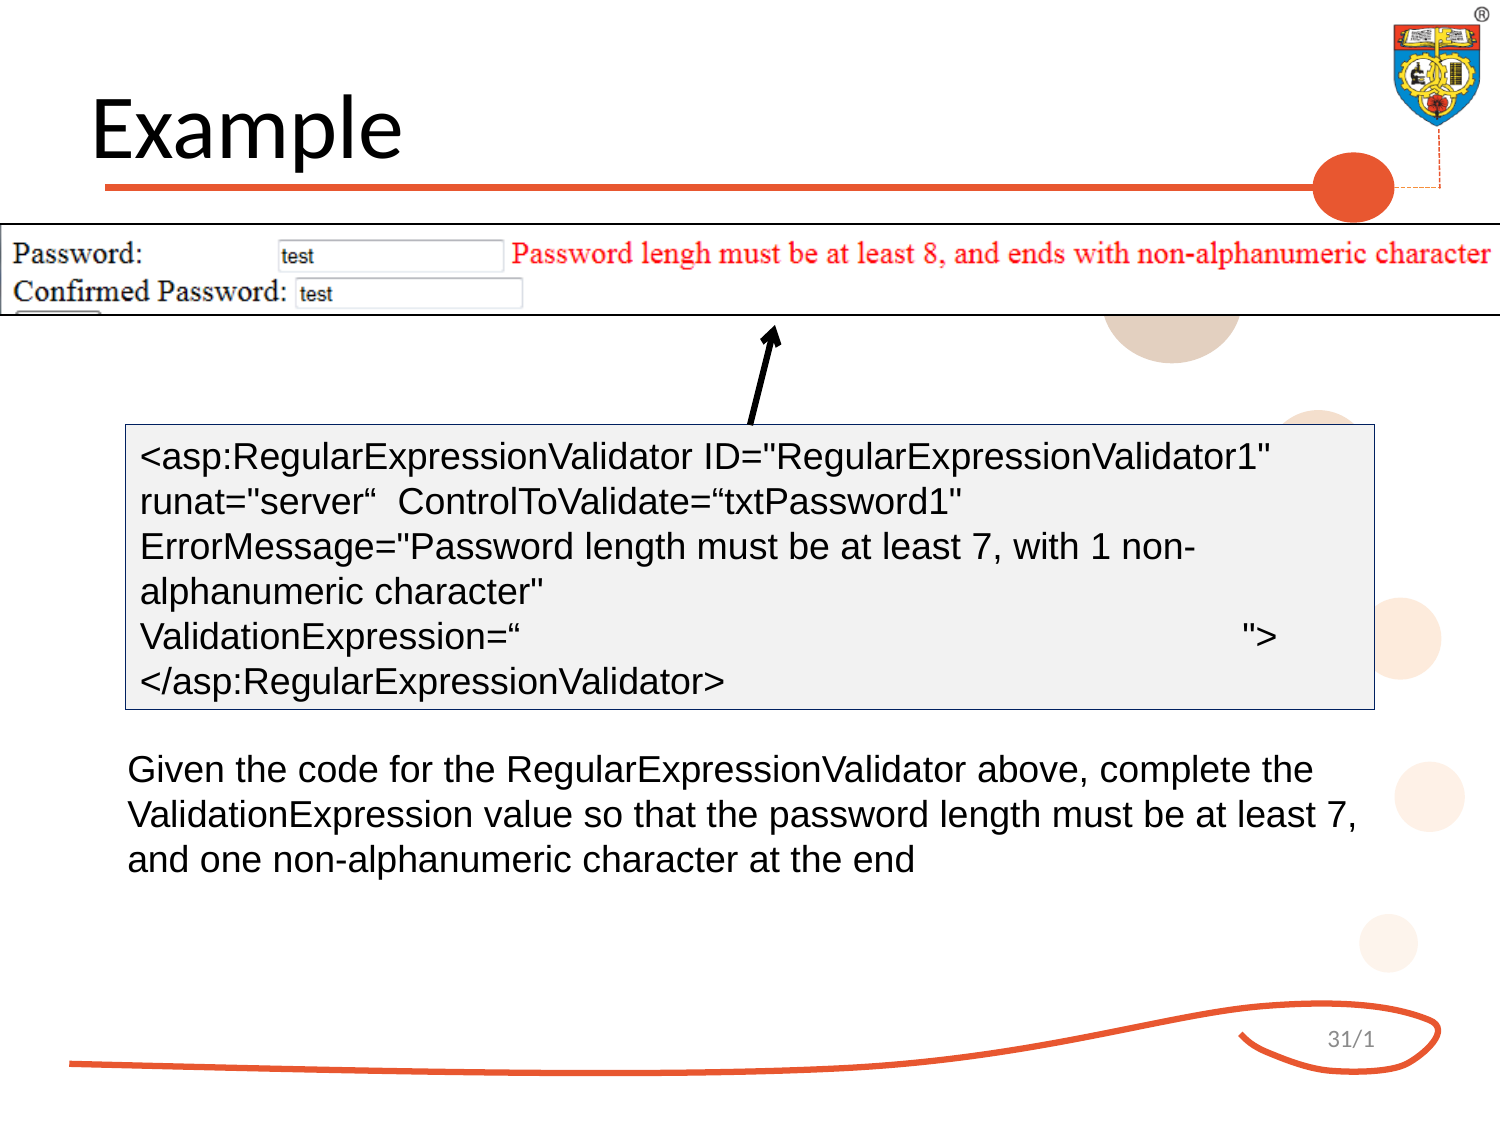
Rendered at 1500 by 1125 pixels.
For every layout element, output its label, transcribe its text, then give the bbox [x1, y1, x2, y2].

picture [0, 224, 1500, 315]
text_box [749, 324, 776, 426]
picture [1389, 3, 1492, 129]
text_box <asp:RegularExpressionValidator ID="RegularExpressionValidator1" runat="server“ ControlToValidate=“txtPassword1" ErrorMessage="Password length must be at least 7, with 1 non-alphanumeric character" ValidationExpression=“ "> </asp:RegularExpressionValidator> [125, 424, 1375, 710]
text_box Given the code for the RegularExpressionValidator above, complete the ValidationExpression value so that the password length must be at least 7, and one non-alphanumeric character at the end [112, 737, 1375, 888]
title Example [74, 29, 1438, 213]
